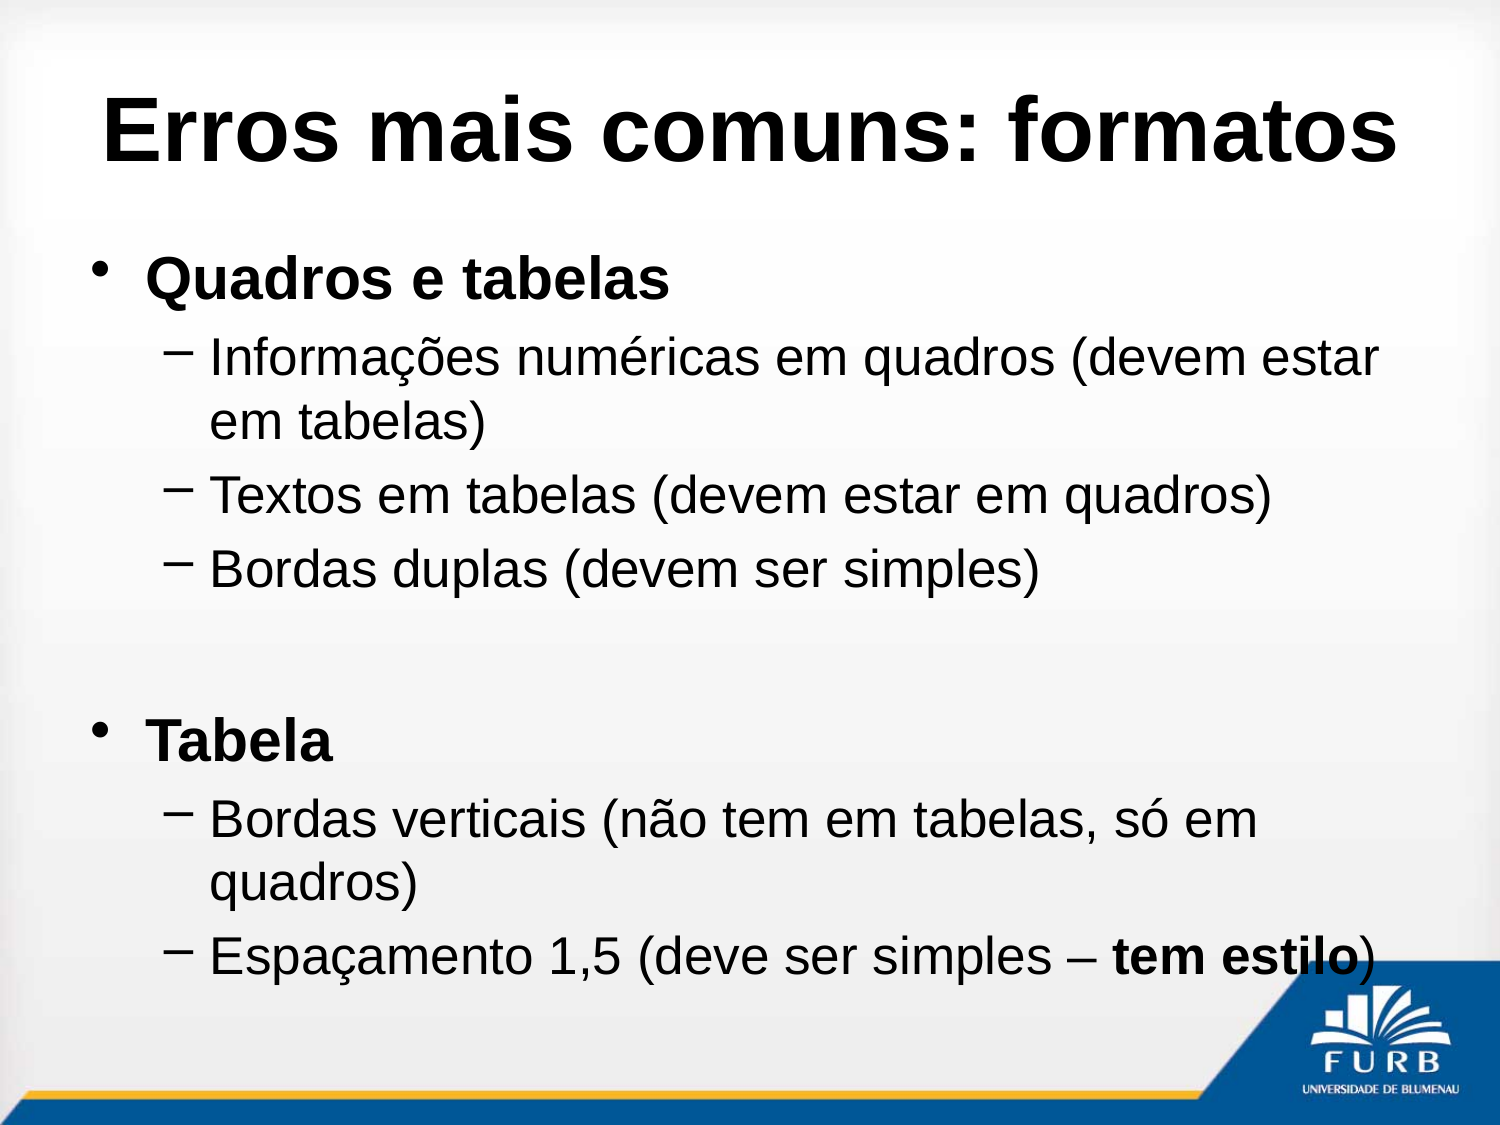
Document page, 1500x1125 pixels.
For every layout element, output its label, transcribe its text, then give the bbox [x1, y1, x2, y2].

picture [0, 0, 1500, 1125]
list Quadros e tabelas Informações numéricas em quadros (devem estar em tabelas) Textos em tabelas (devem estar em quadros) Bordas duplas (devem ser simples) Tabela Bordas verticais (não tem em tabelas, só em quadros) Espaçamento 1,5 (deve ser simples – tem estilo) [74, 231, 1426, 1000]
title Erros mais comuns: formatos [76, 30, 1427, 219]
